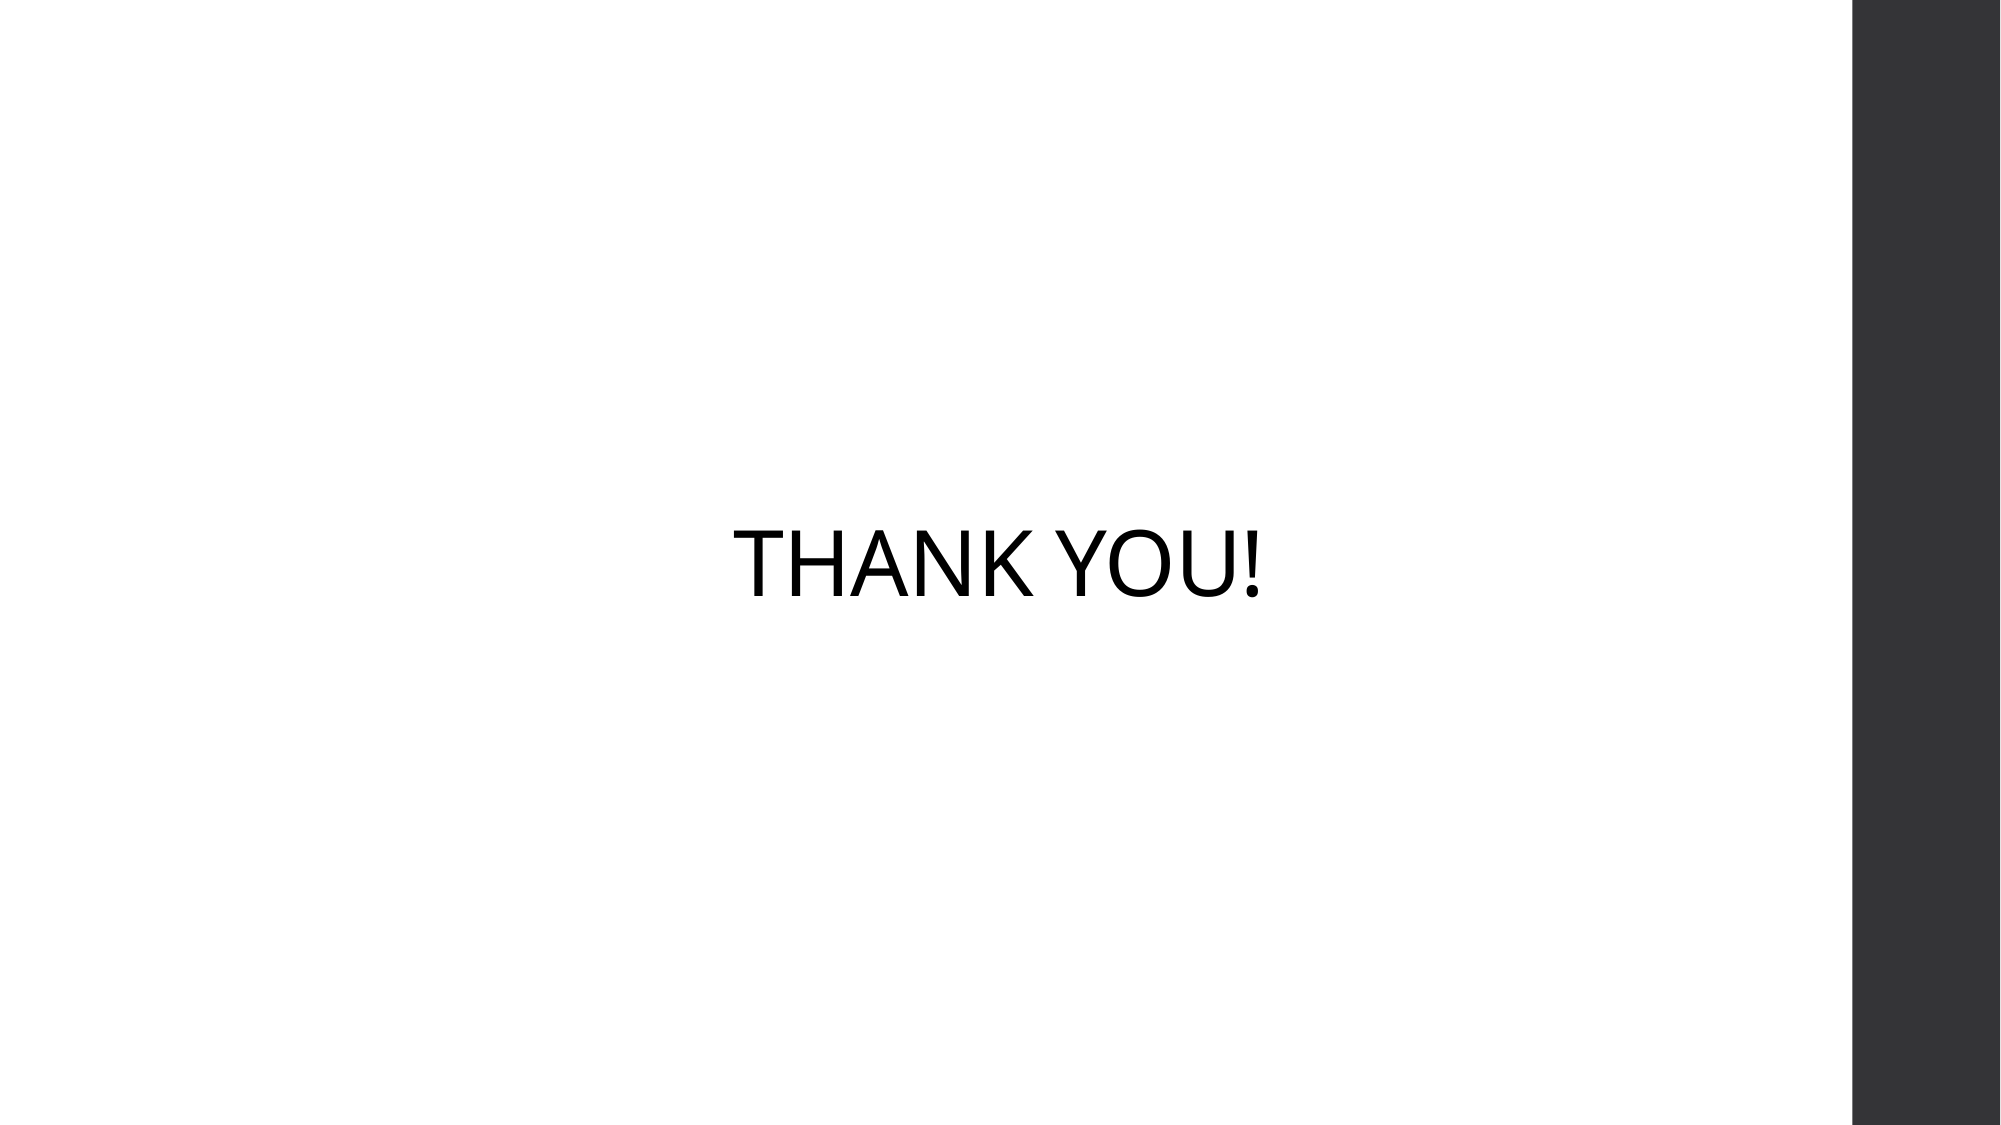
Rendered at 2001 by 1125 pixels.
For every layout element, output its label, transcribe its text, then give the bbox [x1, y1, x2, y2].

title THANK YOU! [204, 405, 1795, 624]
